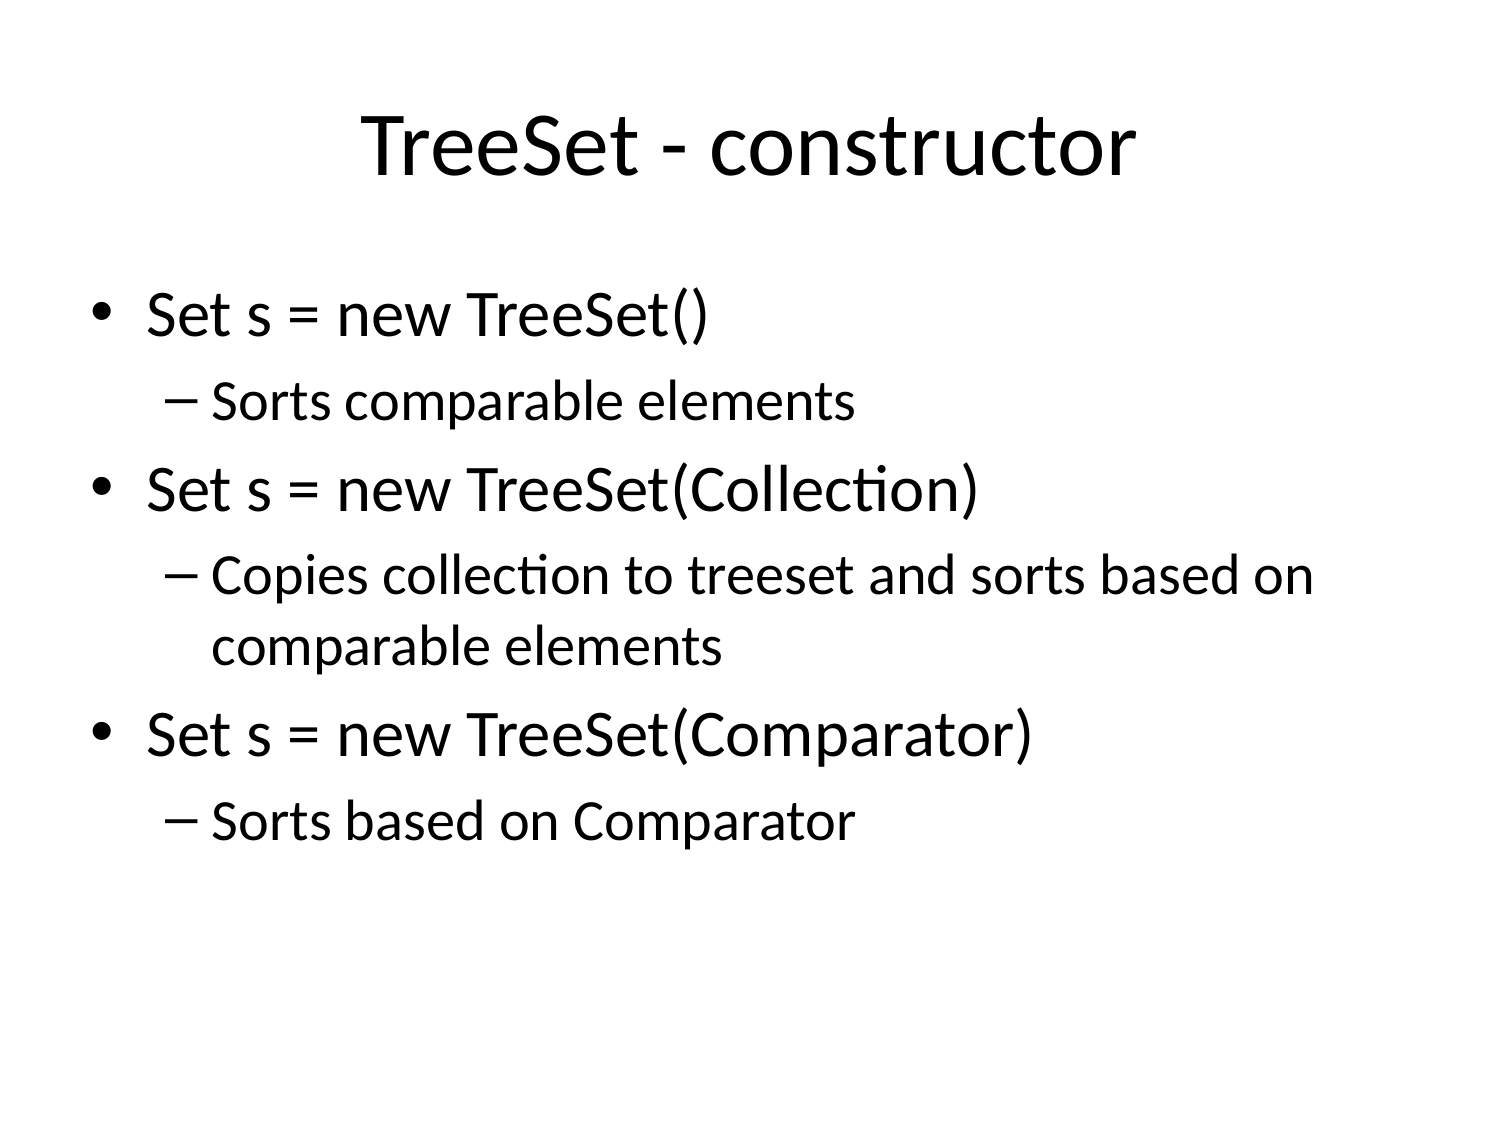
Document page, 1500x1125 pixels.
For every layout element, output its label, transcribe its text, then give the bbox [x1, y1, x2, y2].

title TreeSet - constructor [75, 45, 1425, 233]
list Set s = new TreeSet() Sorts comparable elements Set s = new TreeSet(Collection) Copies collection to treeset and sorts based on comparable elements Set s = new TreeSet(Comparator) Sorts based on Comparator [75, 262, 1425, 1005]
